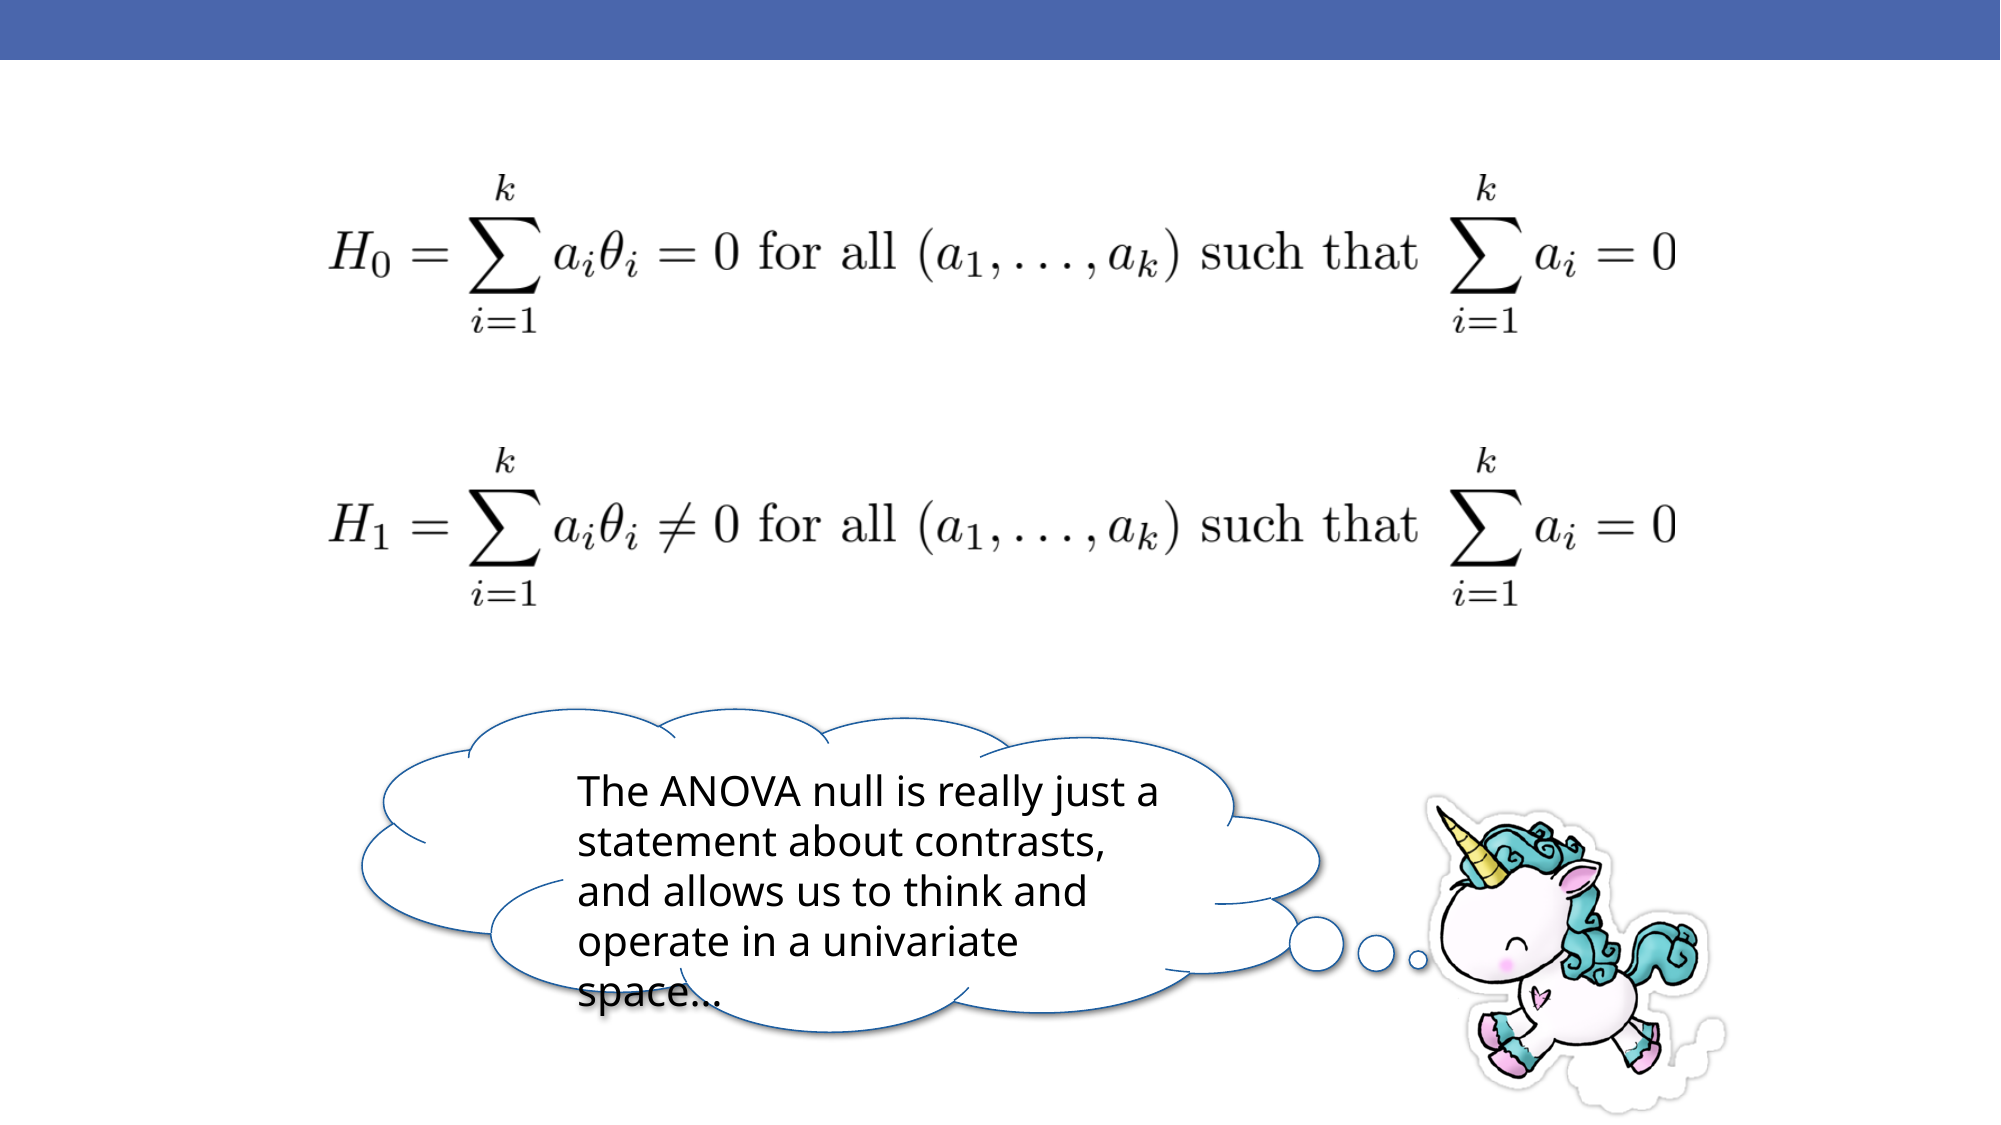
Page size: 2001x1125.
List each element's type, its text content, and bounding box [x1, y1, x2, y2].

picture [1399, 788, 1751, 1125]
picture [326, 446, 1676, 606]
picture [326, 173, 1676, 333]
text_box The ANOVA null is really just a statement about contrasts, and allows us to think and operate in a univariate space… [361, 708, 1345, 1034]
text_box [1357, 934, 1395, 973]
